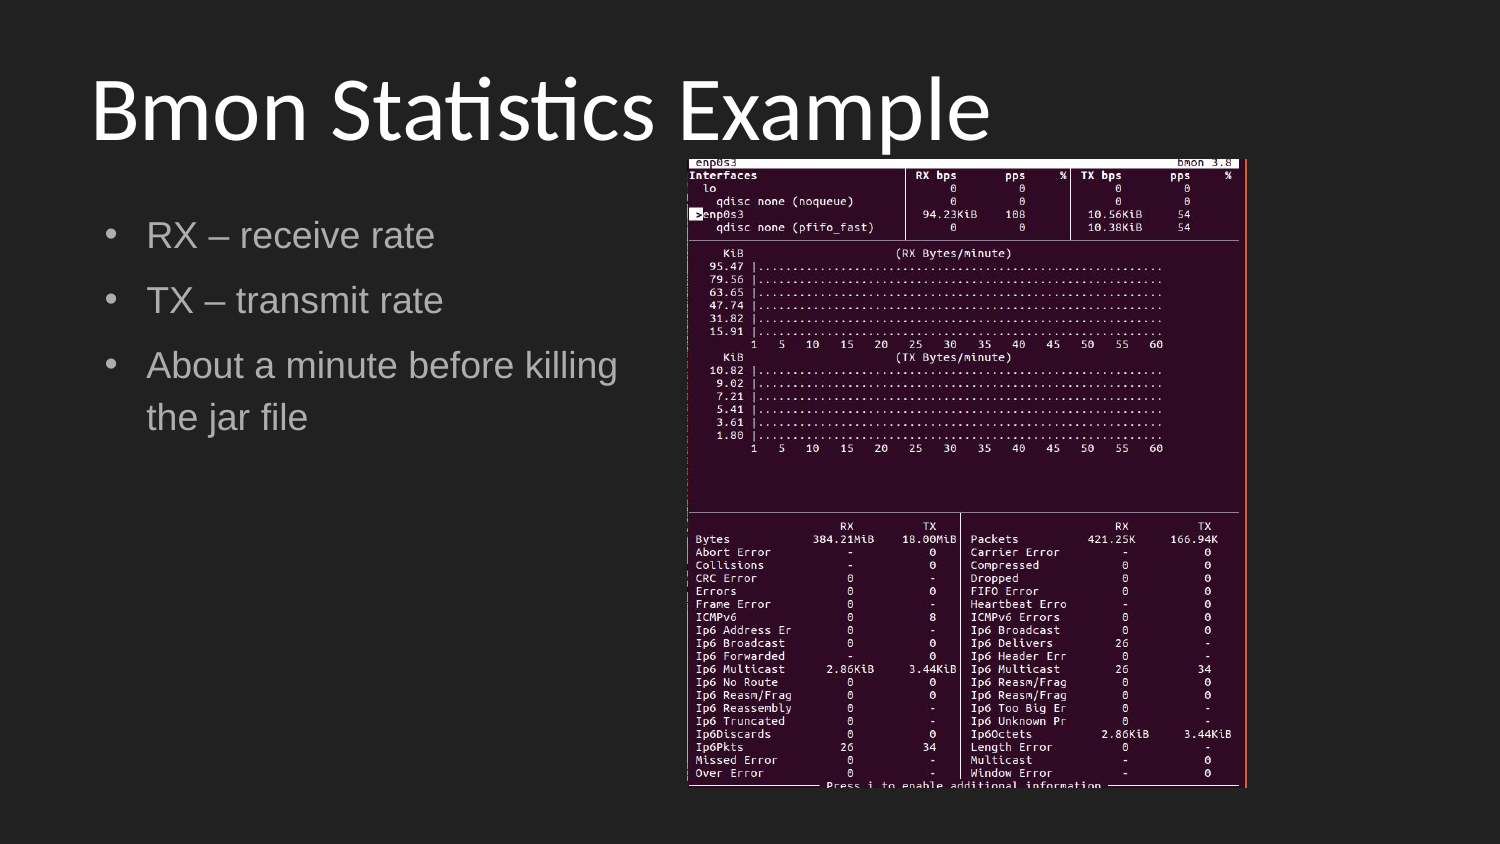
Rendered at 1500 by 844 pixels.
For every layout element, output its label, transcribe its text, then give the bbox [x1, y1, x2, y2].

list RX – receive rate TX – transmit rate About a minute before killing the jar file [75, 196, 682, 754]
picture [687, 159, 1248, 788]
title Bmon Statistics Example [75, 33, 1425, 175]
